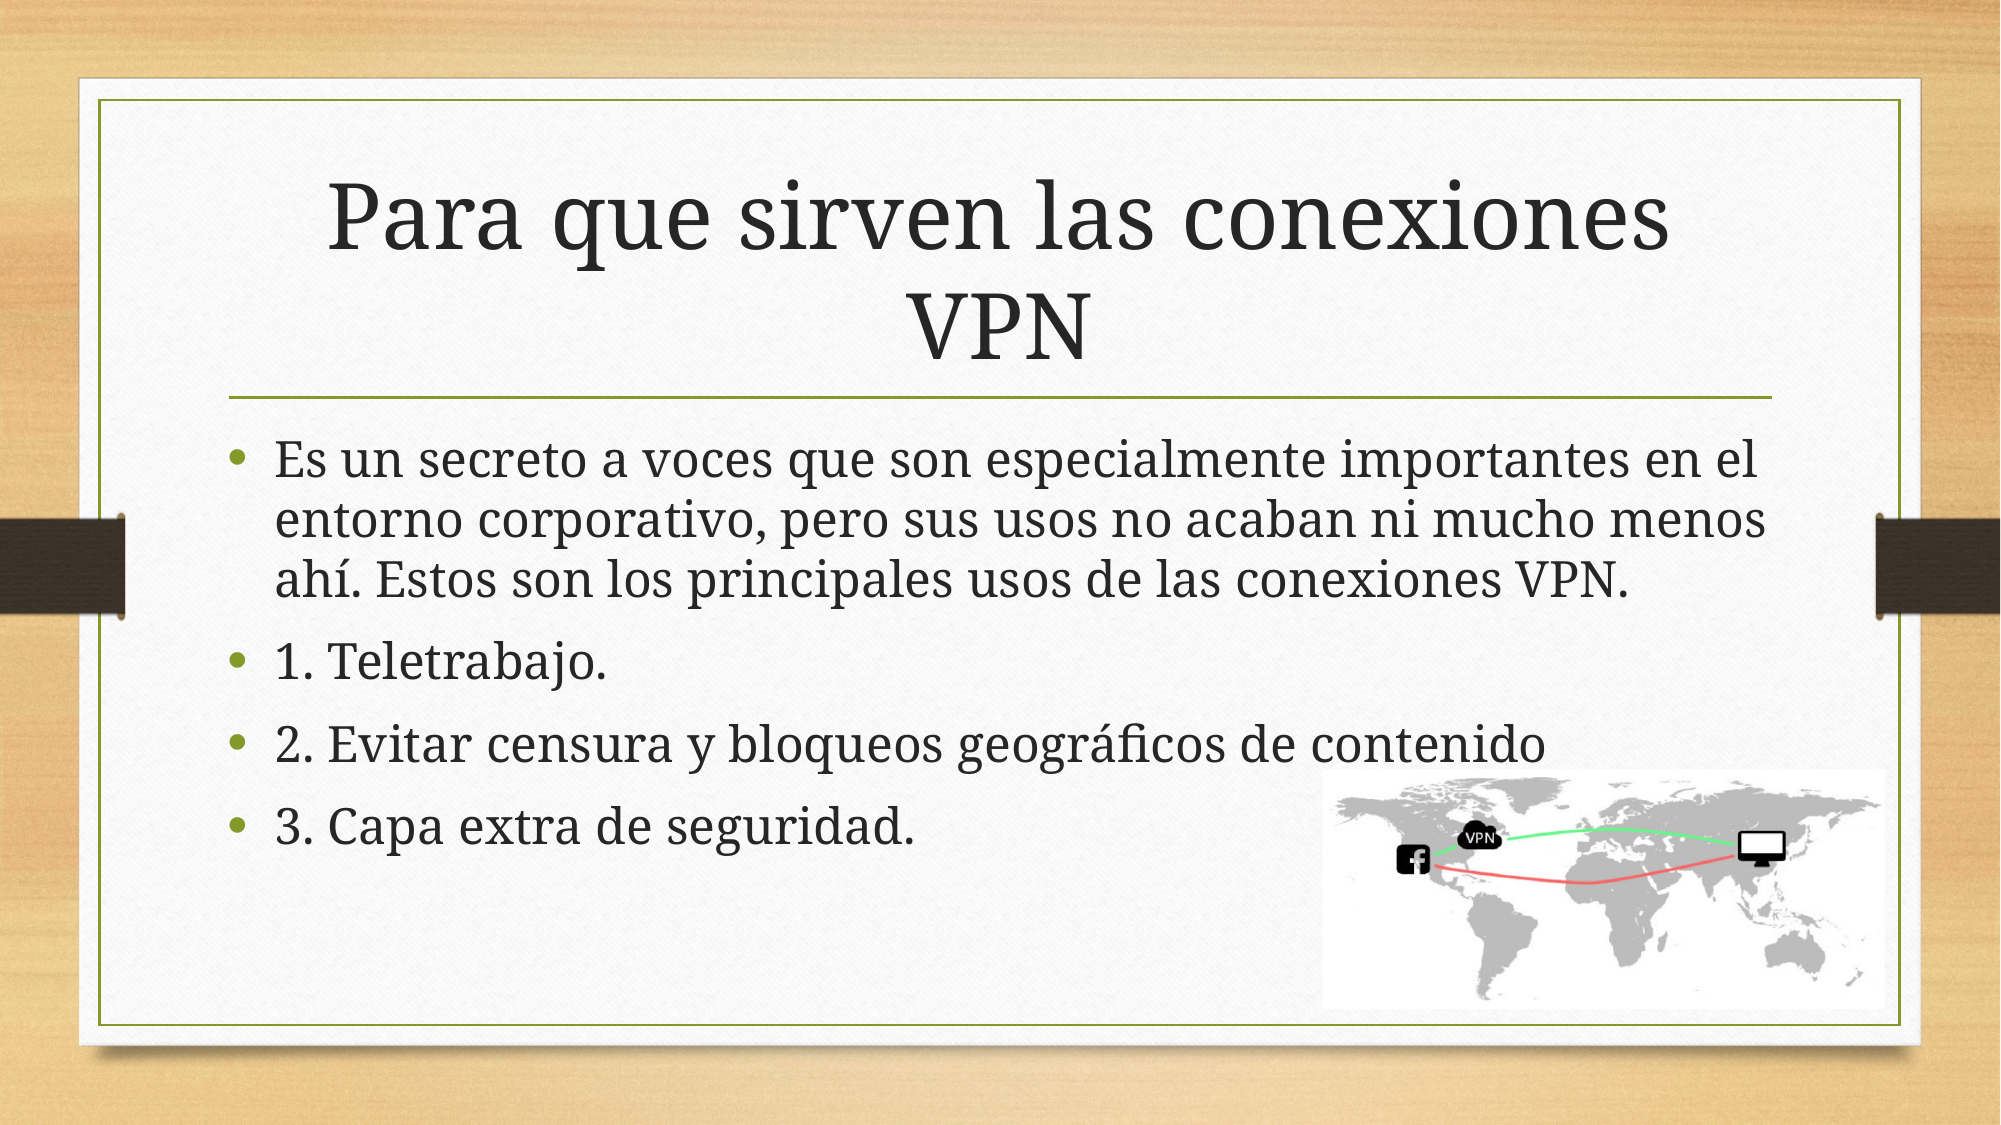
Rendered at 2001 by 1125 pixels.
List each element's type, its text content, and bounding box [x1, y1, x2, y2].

list Es un secreto a voces que son especialmente importantes en el entorno corporativo, pero sus usos no acaban ni mucho menos ahí. Estos son los principales usos de las conexiones VPN. 1. Teletrabajo. 2. Evitar censura y bloqueos geográficos de contenido 3. Capa extra de seguridad. [212, 419, 1788, 964]
title Para que sirven las conexiones VPN [212, 161, 1788, 375]
picture [0, 0, 2001, 1125]
